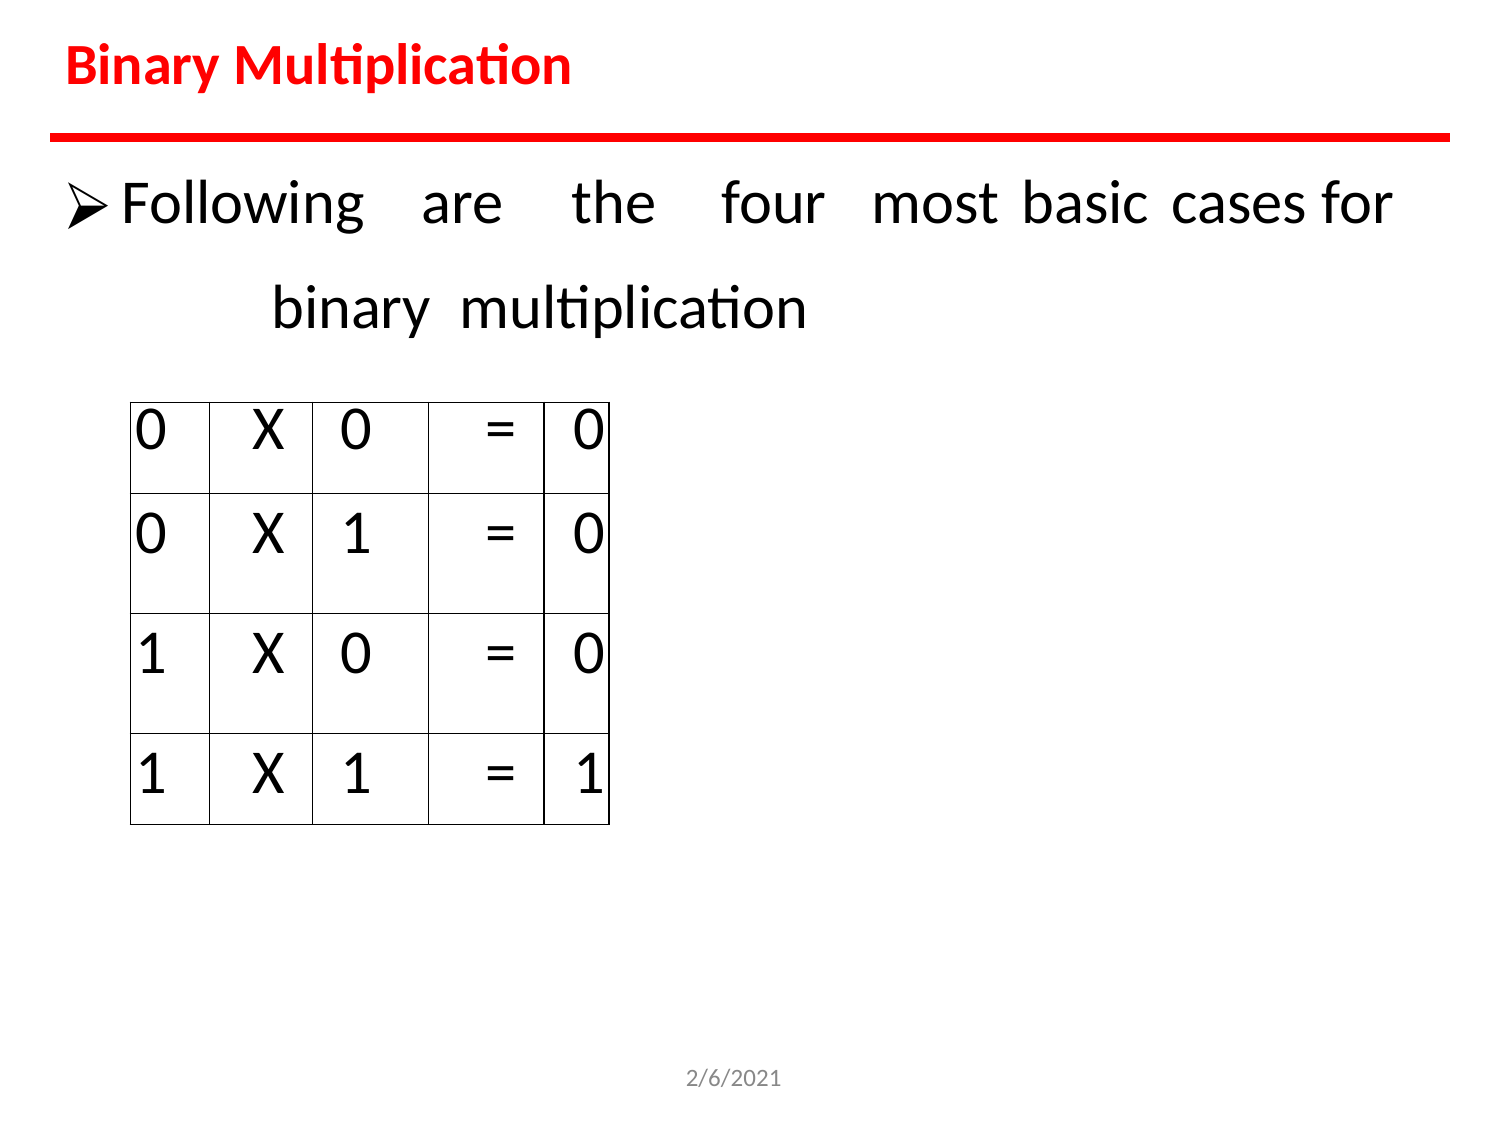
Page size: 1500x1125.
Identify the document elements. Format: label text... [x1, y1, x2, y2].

table_cell 1 [313, 734, 428, 824]
text_box Following are the four most basic cases for binary multiplication [62, 138, 1438, 344]
table_cell = [429, 494, 543, 613]
table_header = [429, 403, 543, 493]
table_cell 1 [131, 614, 209, 733]
table_cell 1 [131, 734, 209, 824]
table_cell = [429, 614, 543, 733]
table_cell X [210, 494, 312, 613]
text_box Following are the four most basic cases for binary multiplication [62, 129, 1438, 137]
table_header 0 [545, 403, 608, 493]
table_cell 0 [313, 614, 428, 733]
table_cell 0 [545, 614, 608, 733]
table_cell 0 [131, 494, 209, 613]
table_cell 0 [545, 494, 608, 613]
table_cell X [210, 734, 312, 824]
table_cell X [210, 614, 312, 733]
table_cell 1 [313, 494, 428, 613]
title Binary Multiplication [62, 23, 580, 99]
table_cell = [429, 734, 543, 824]
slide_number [683, 1060, 817, 1090]
table_header X [210, 403, 312, 493]
table_header 0 [131, 403, 209, 493]
table_header 0 [313, 403, 428, 493]
table_cell 1 [545, 734, 608, 824]
